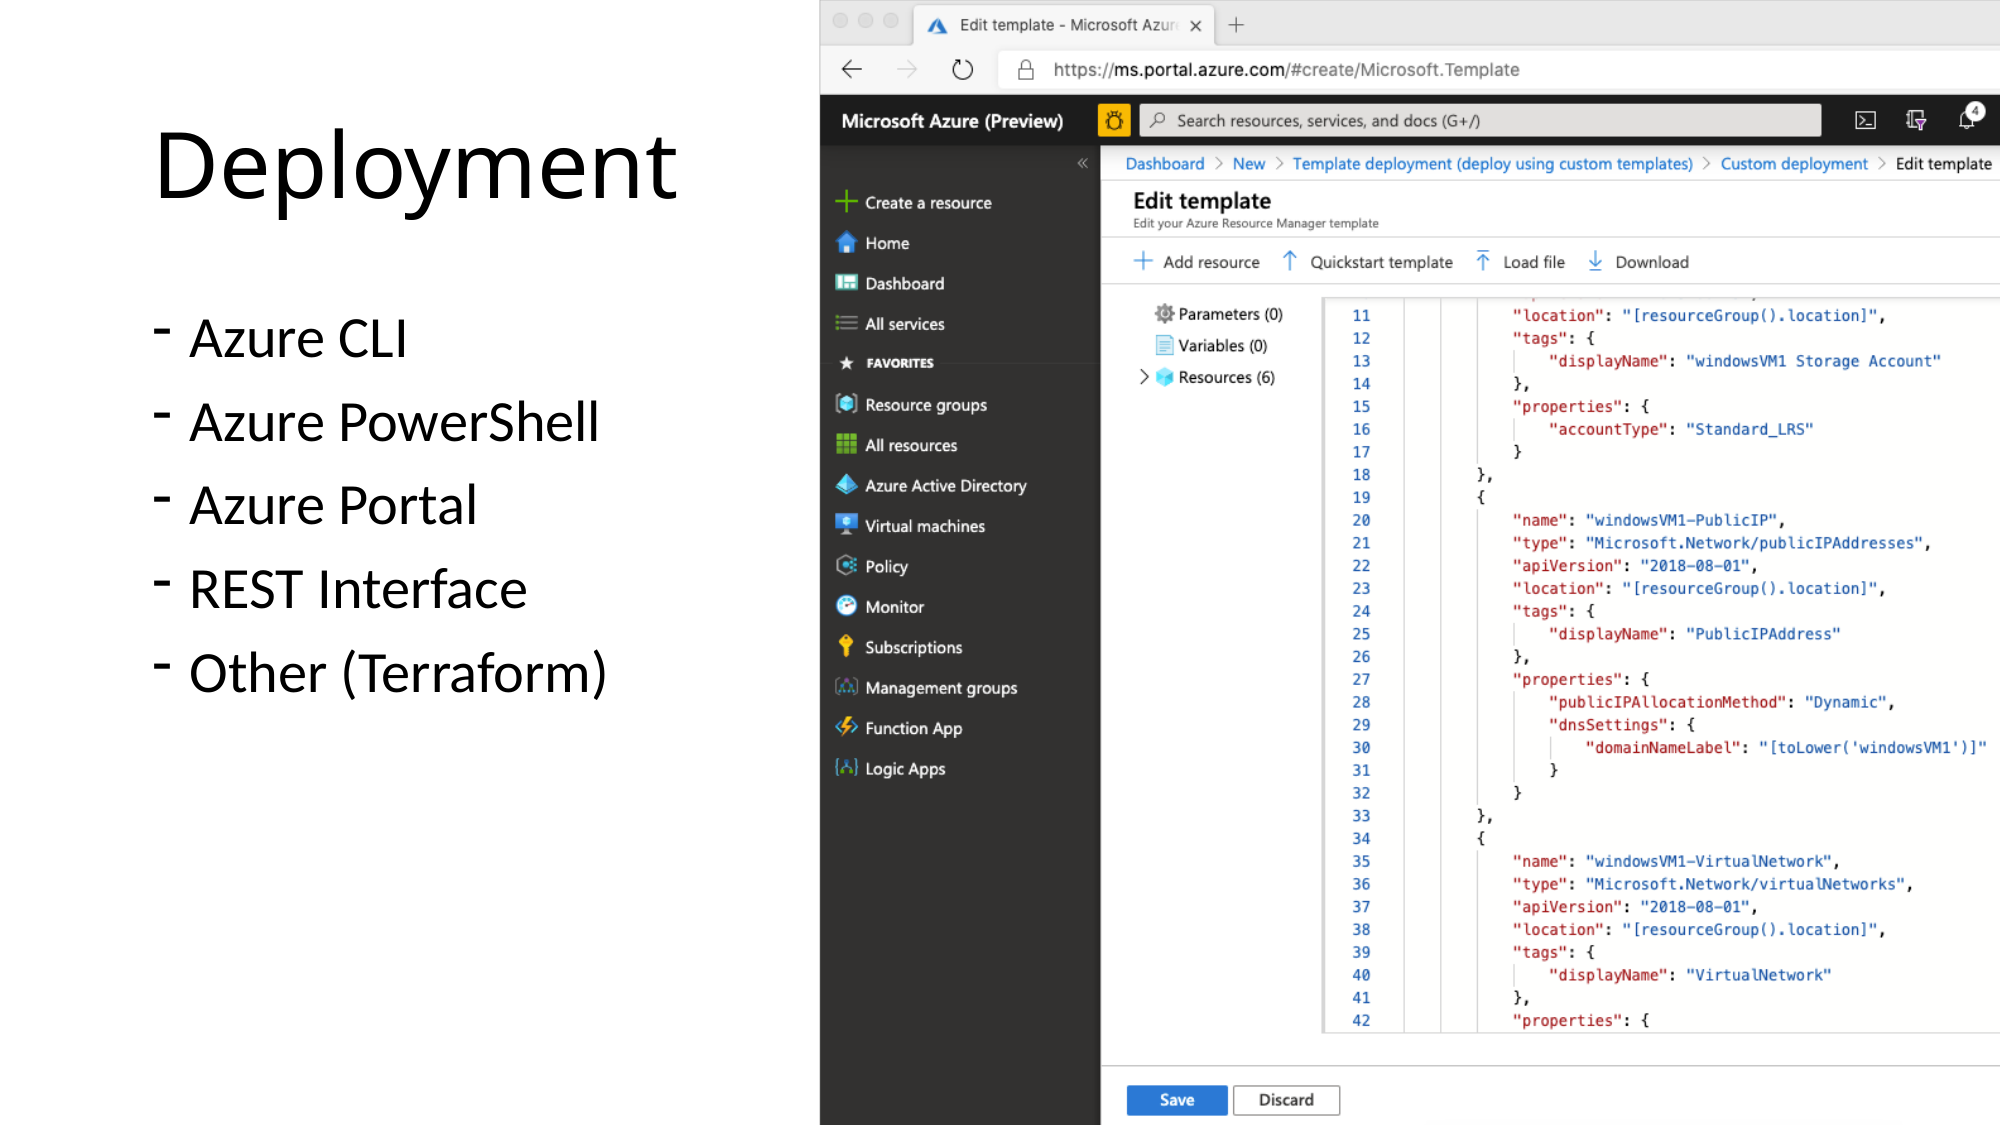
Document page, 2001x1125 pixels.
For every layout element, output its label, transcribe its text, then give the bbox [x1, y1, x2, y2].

list Azure CLI Azure PowerShell Azure Portal REST Interface Other (Terraform) [137, 299, 819, 1014]
picture [819, 0, 2000, 1125]
title Deployment [137, 59, 819, 278]
